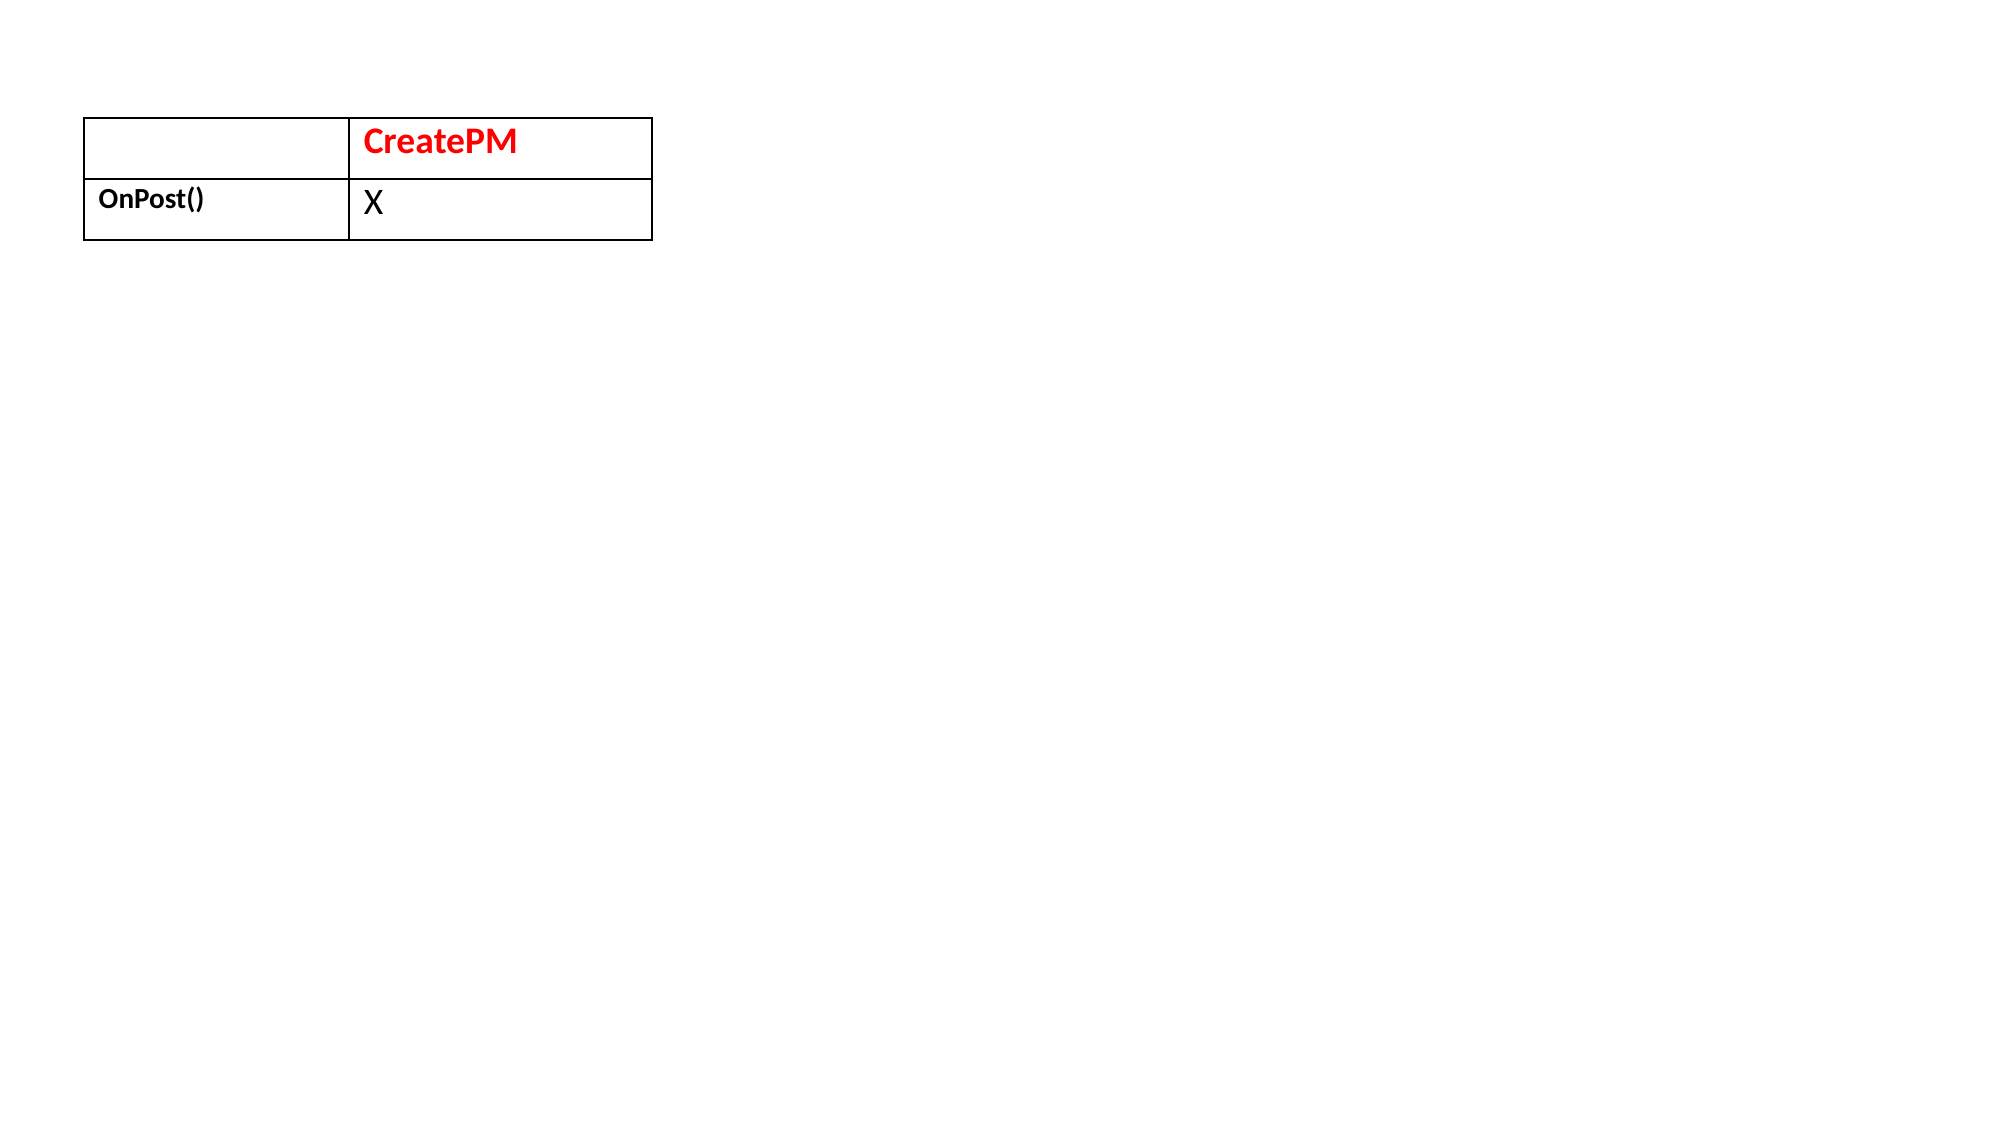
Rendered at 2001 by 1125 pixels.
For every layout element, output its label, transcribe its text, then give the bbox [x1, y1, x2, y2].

table_cell X [350, 180, 651, 239]
table_header [85, 119, 348, 178]
table_header CreatePM [350, 119, 651, 178]
table_cell OnPost() [85, 180, 348, 239]
